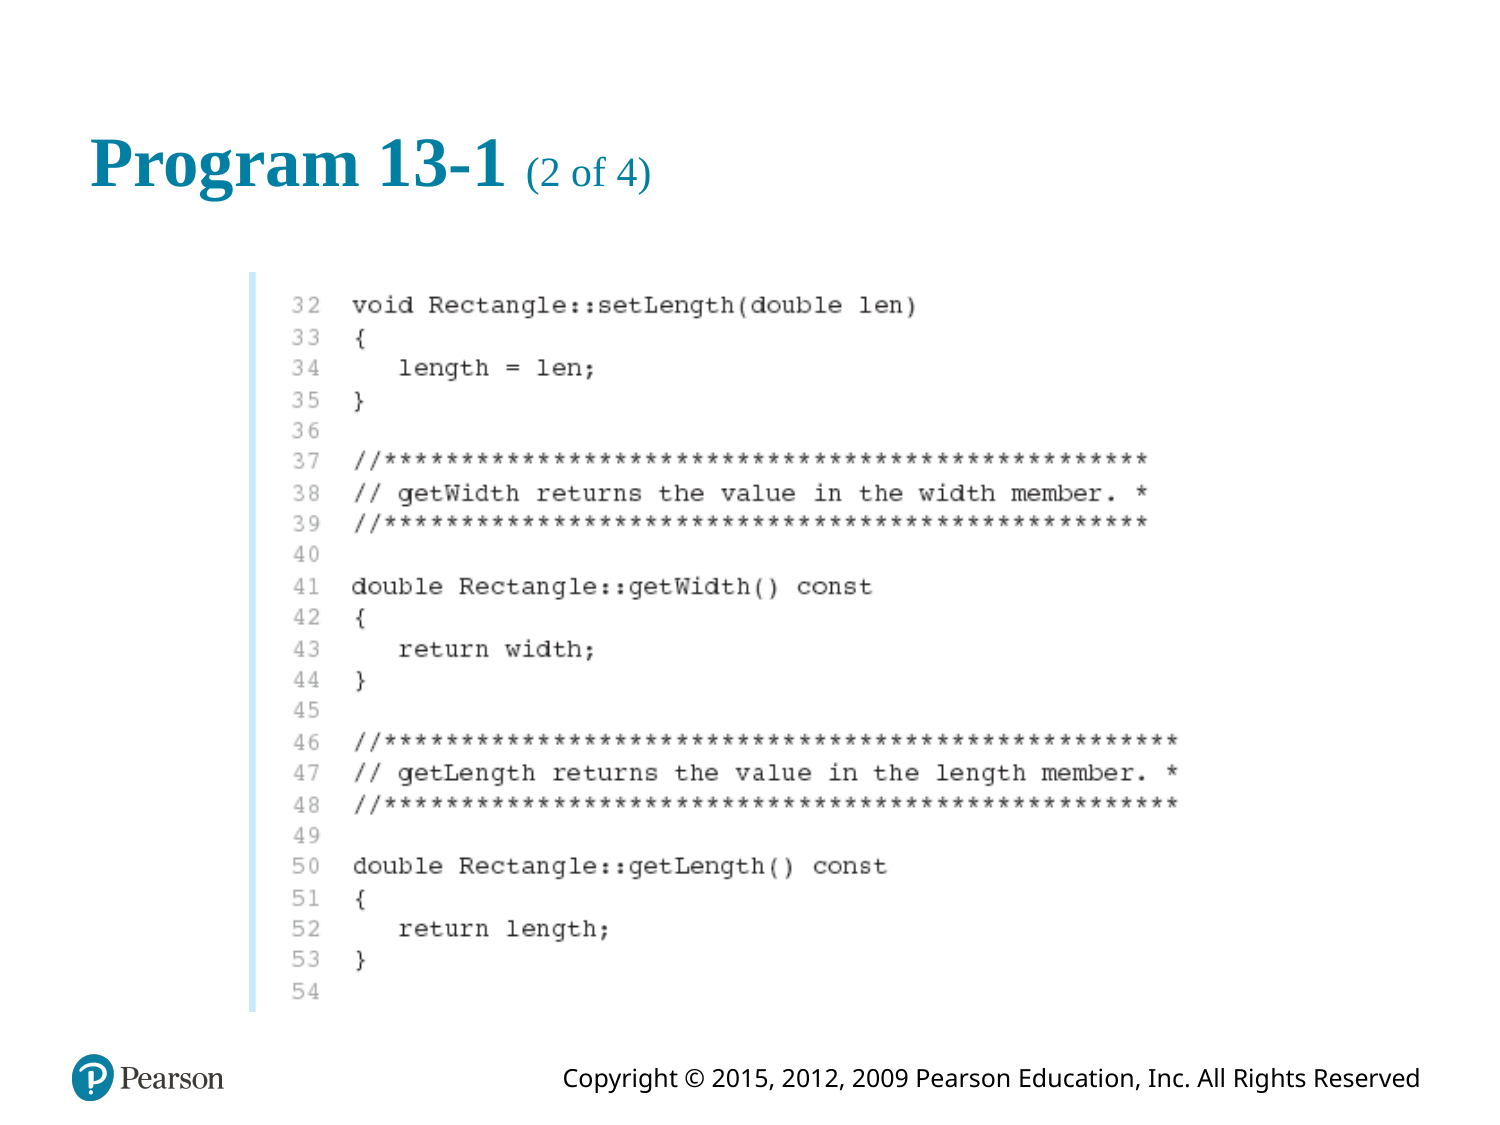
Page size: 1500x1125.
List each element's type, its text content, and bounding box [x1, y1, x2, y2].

picture [249, 272, 1251, 1012]
title Program 13-1 (2 of 4) [75, 0, 1425, 216]
picture [72, 1054, 88, 1070]
picture [98, 1054, 224, 1101]
picture [80, 1063, 106, 1088]
picture [72, 1087, 83, 1101]
